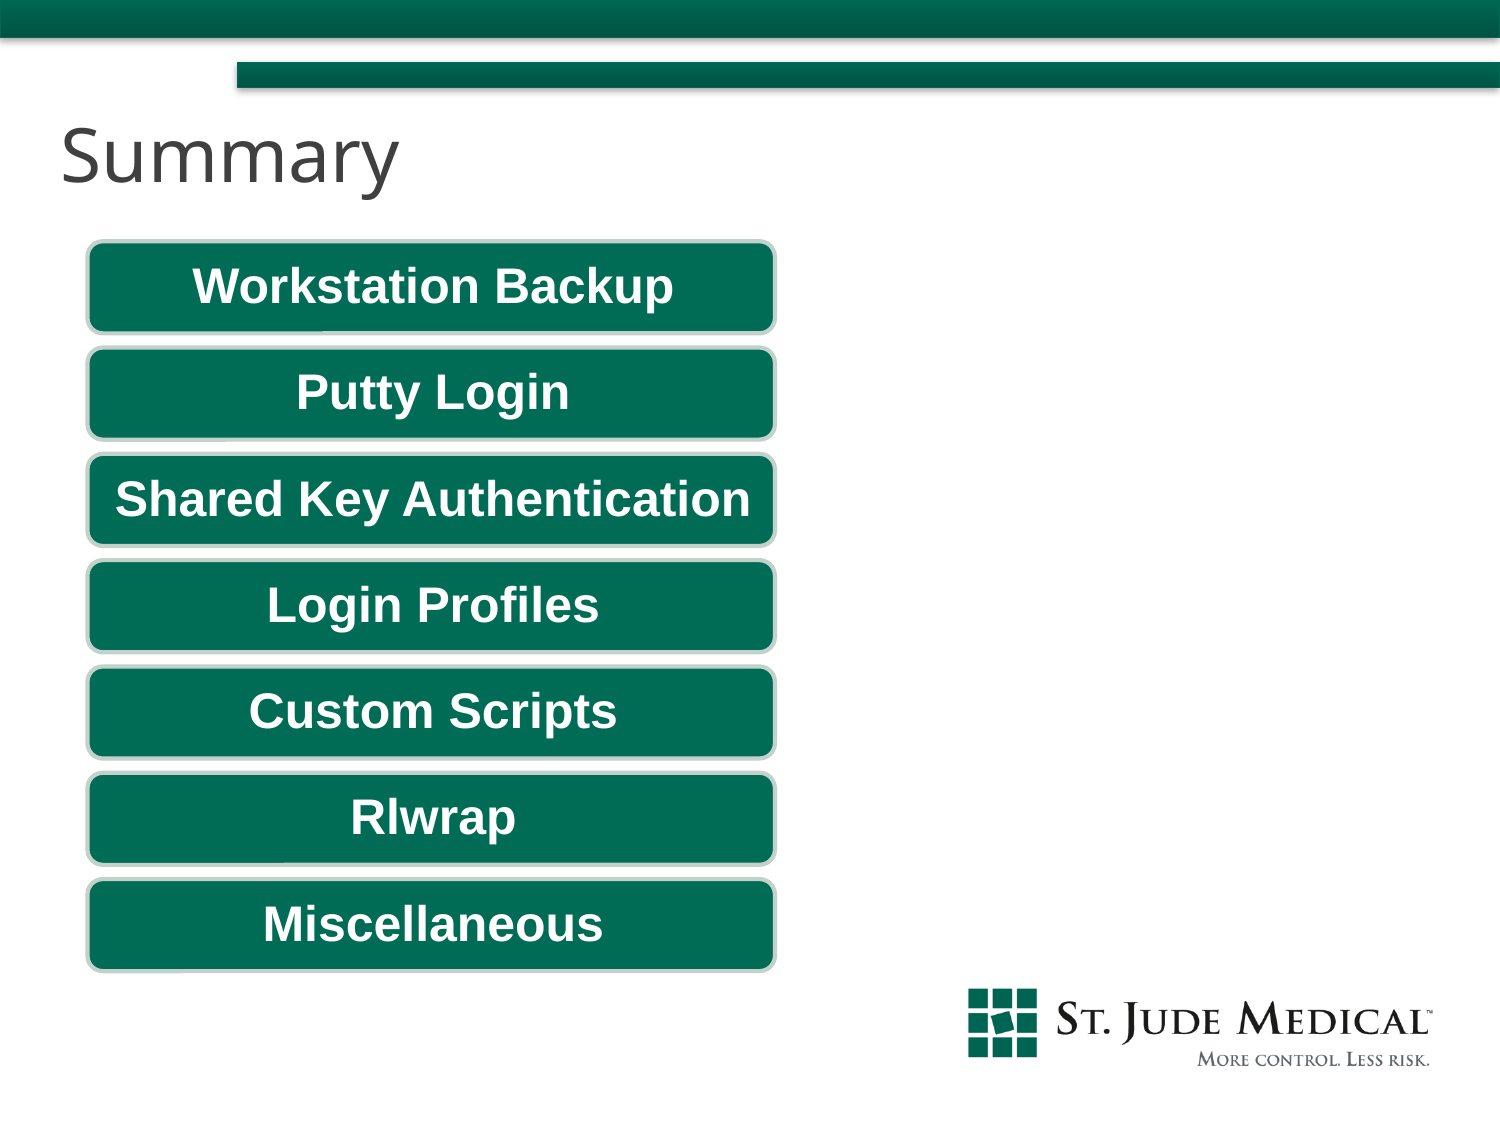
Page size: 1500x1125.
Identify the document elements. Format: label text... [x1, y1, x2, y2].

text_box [87, 237, 776, 976]
text_box [237, 62, 1500, 88]
picture [900, 920, 1500, 1125]
text_box Summary [45, 99, 415, 205]
text_box [0, 0, 1500, 38]
